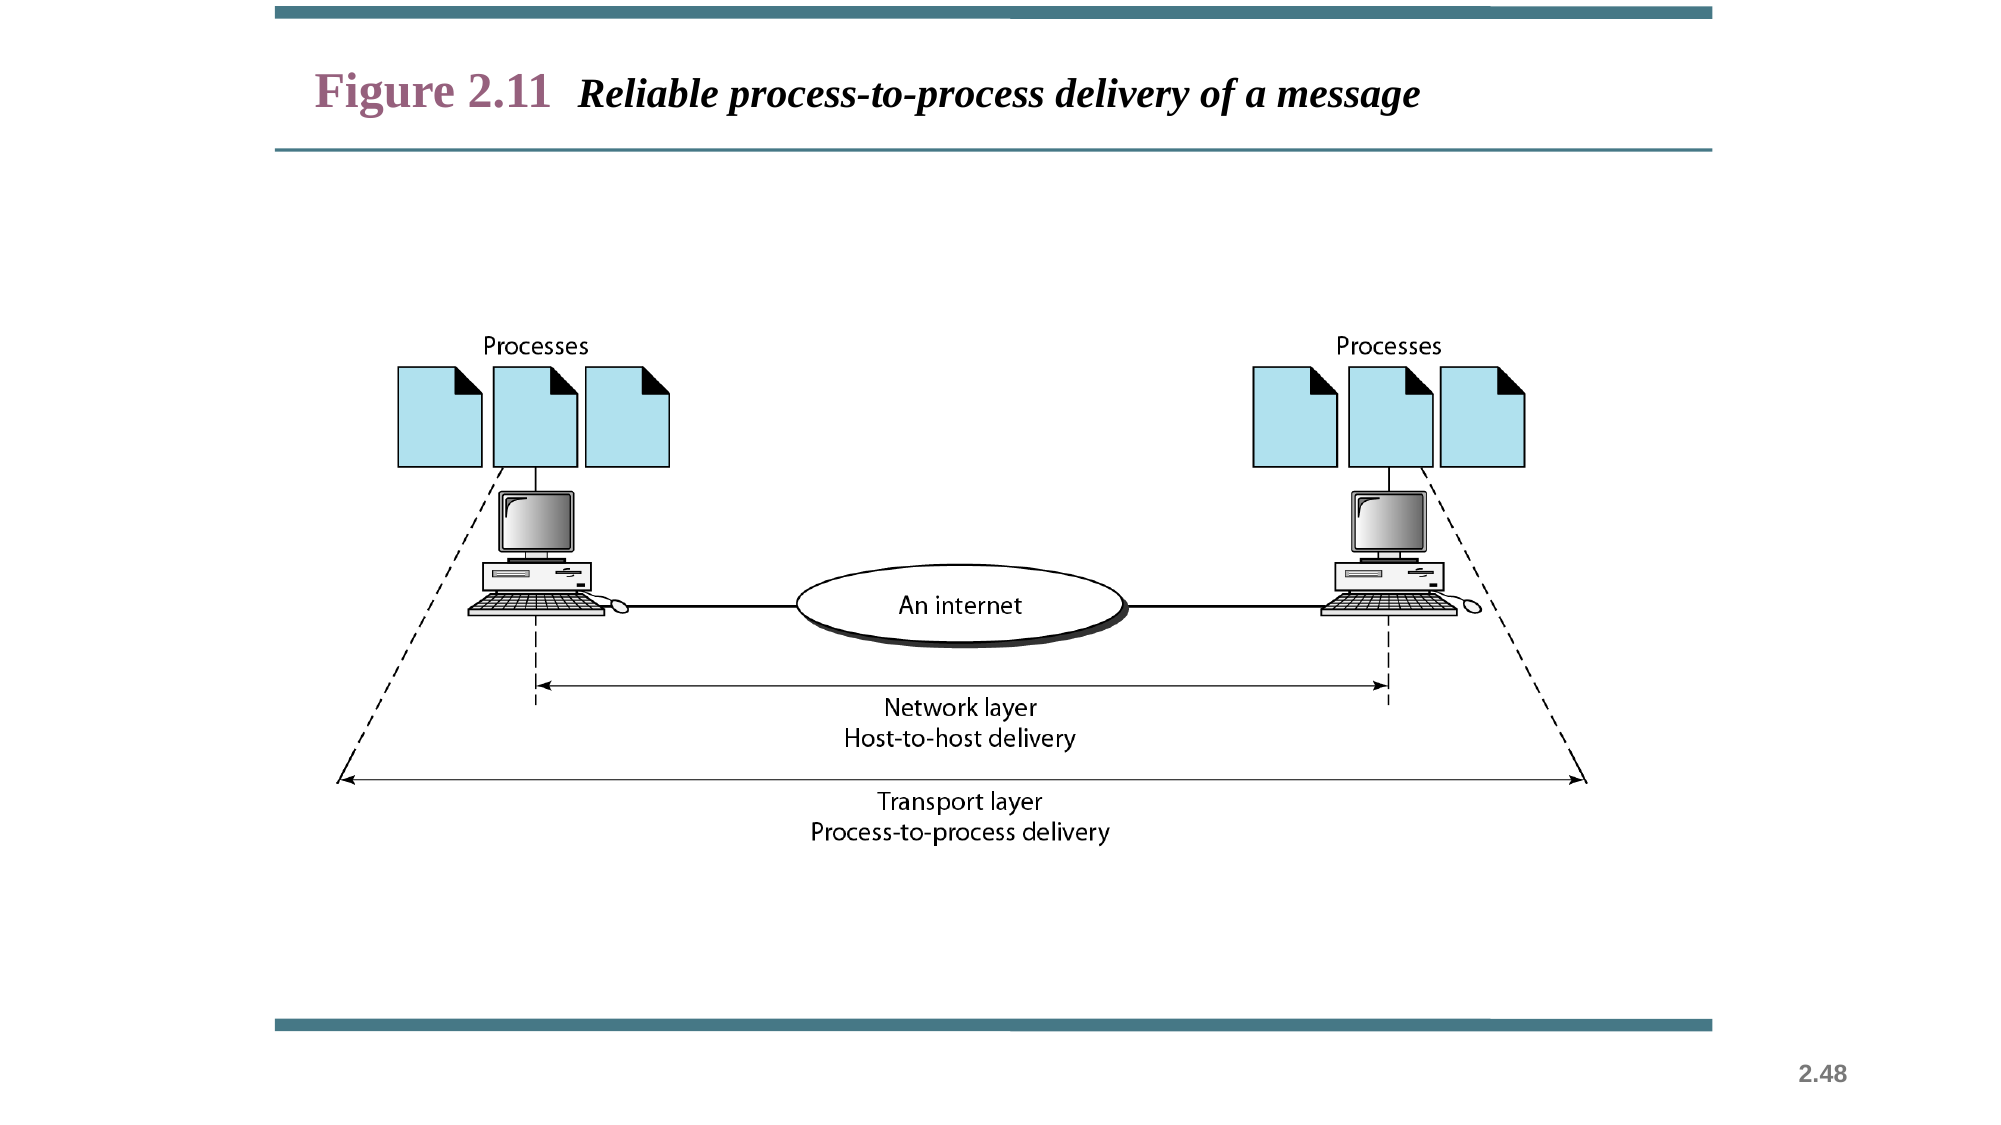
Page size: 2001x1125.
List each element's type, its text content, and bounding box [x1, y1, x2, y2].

picture [336, 331, 1588, 848]
slide_number 2.48 [1412, 1042, 1863, 1103]
text_box Figure 2.11 Reliable process-to-process delivery of a message [299, 49, 1437, 125]
